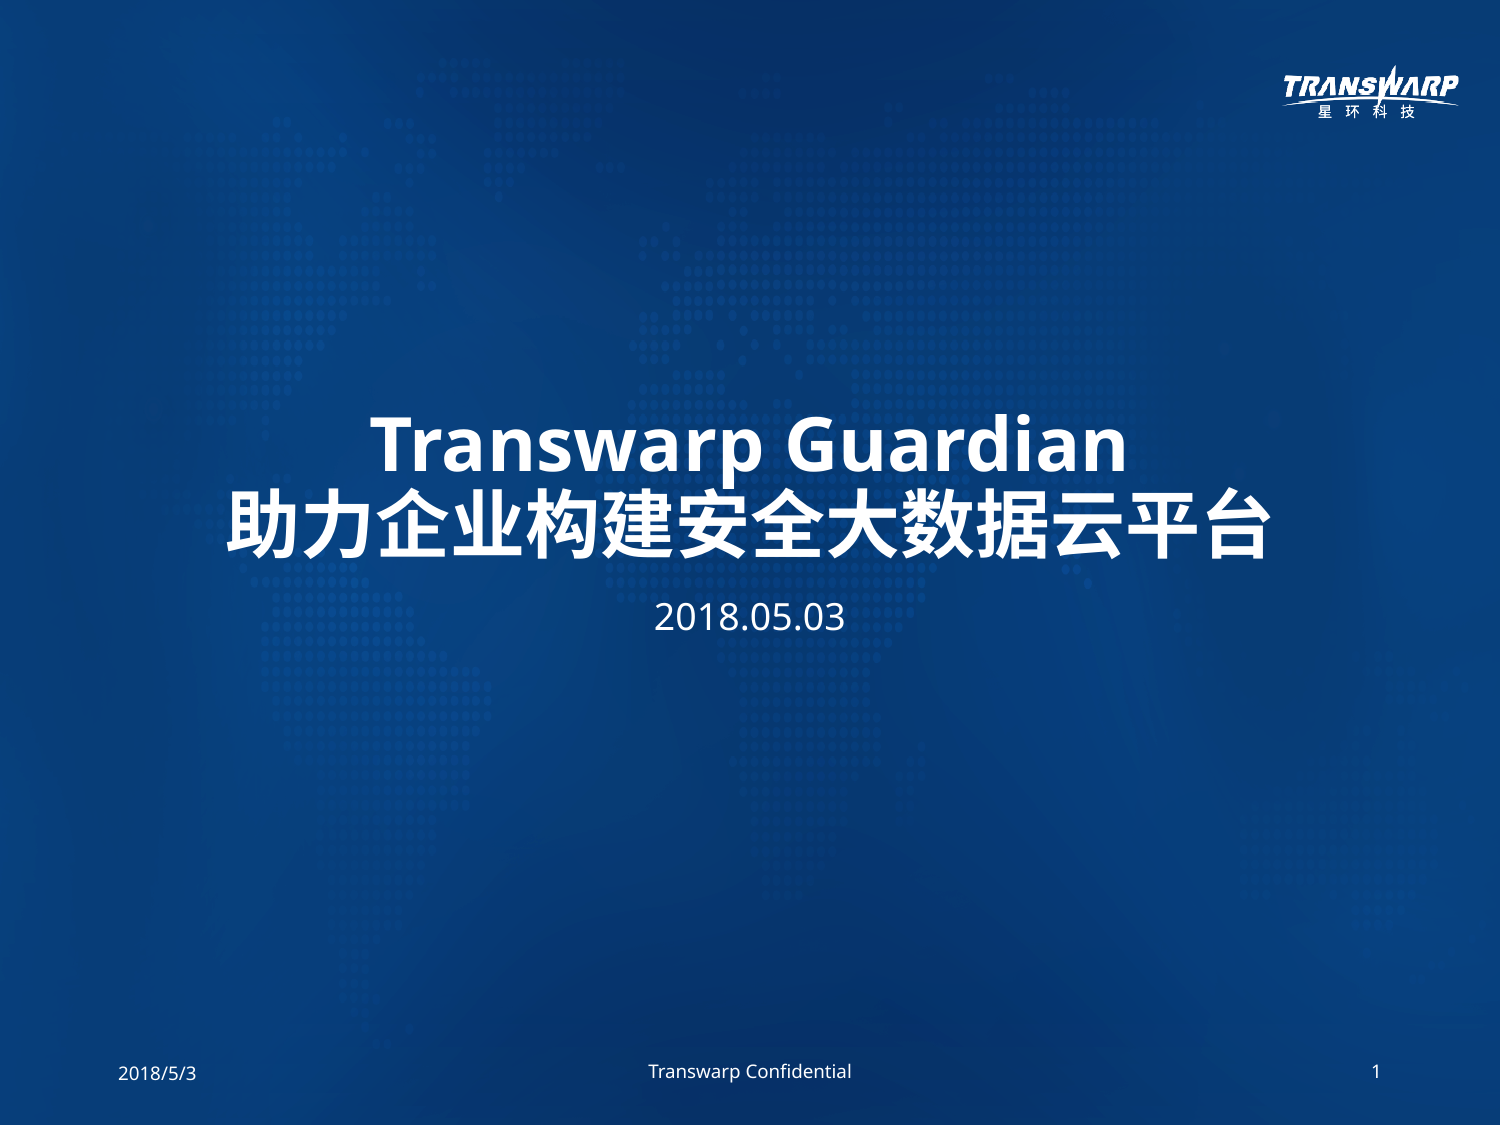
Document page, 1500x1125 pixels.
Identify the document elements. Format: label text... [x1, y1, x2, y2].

footer Transwarp Confidential [496, 1042, 1004, 1103]
slide_number 1 [1059, 1042, 1397, 1103]
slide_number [103, 1042, 441, 1103]
picture [0, 0, 1500, 1125]
title Transwarp Guardian 助力企业构建安全大数据云平台 [187, 184, 1313, 576]
subtitle 2018.05.03 [187, 590, 1313, 863]
